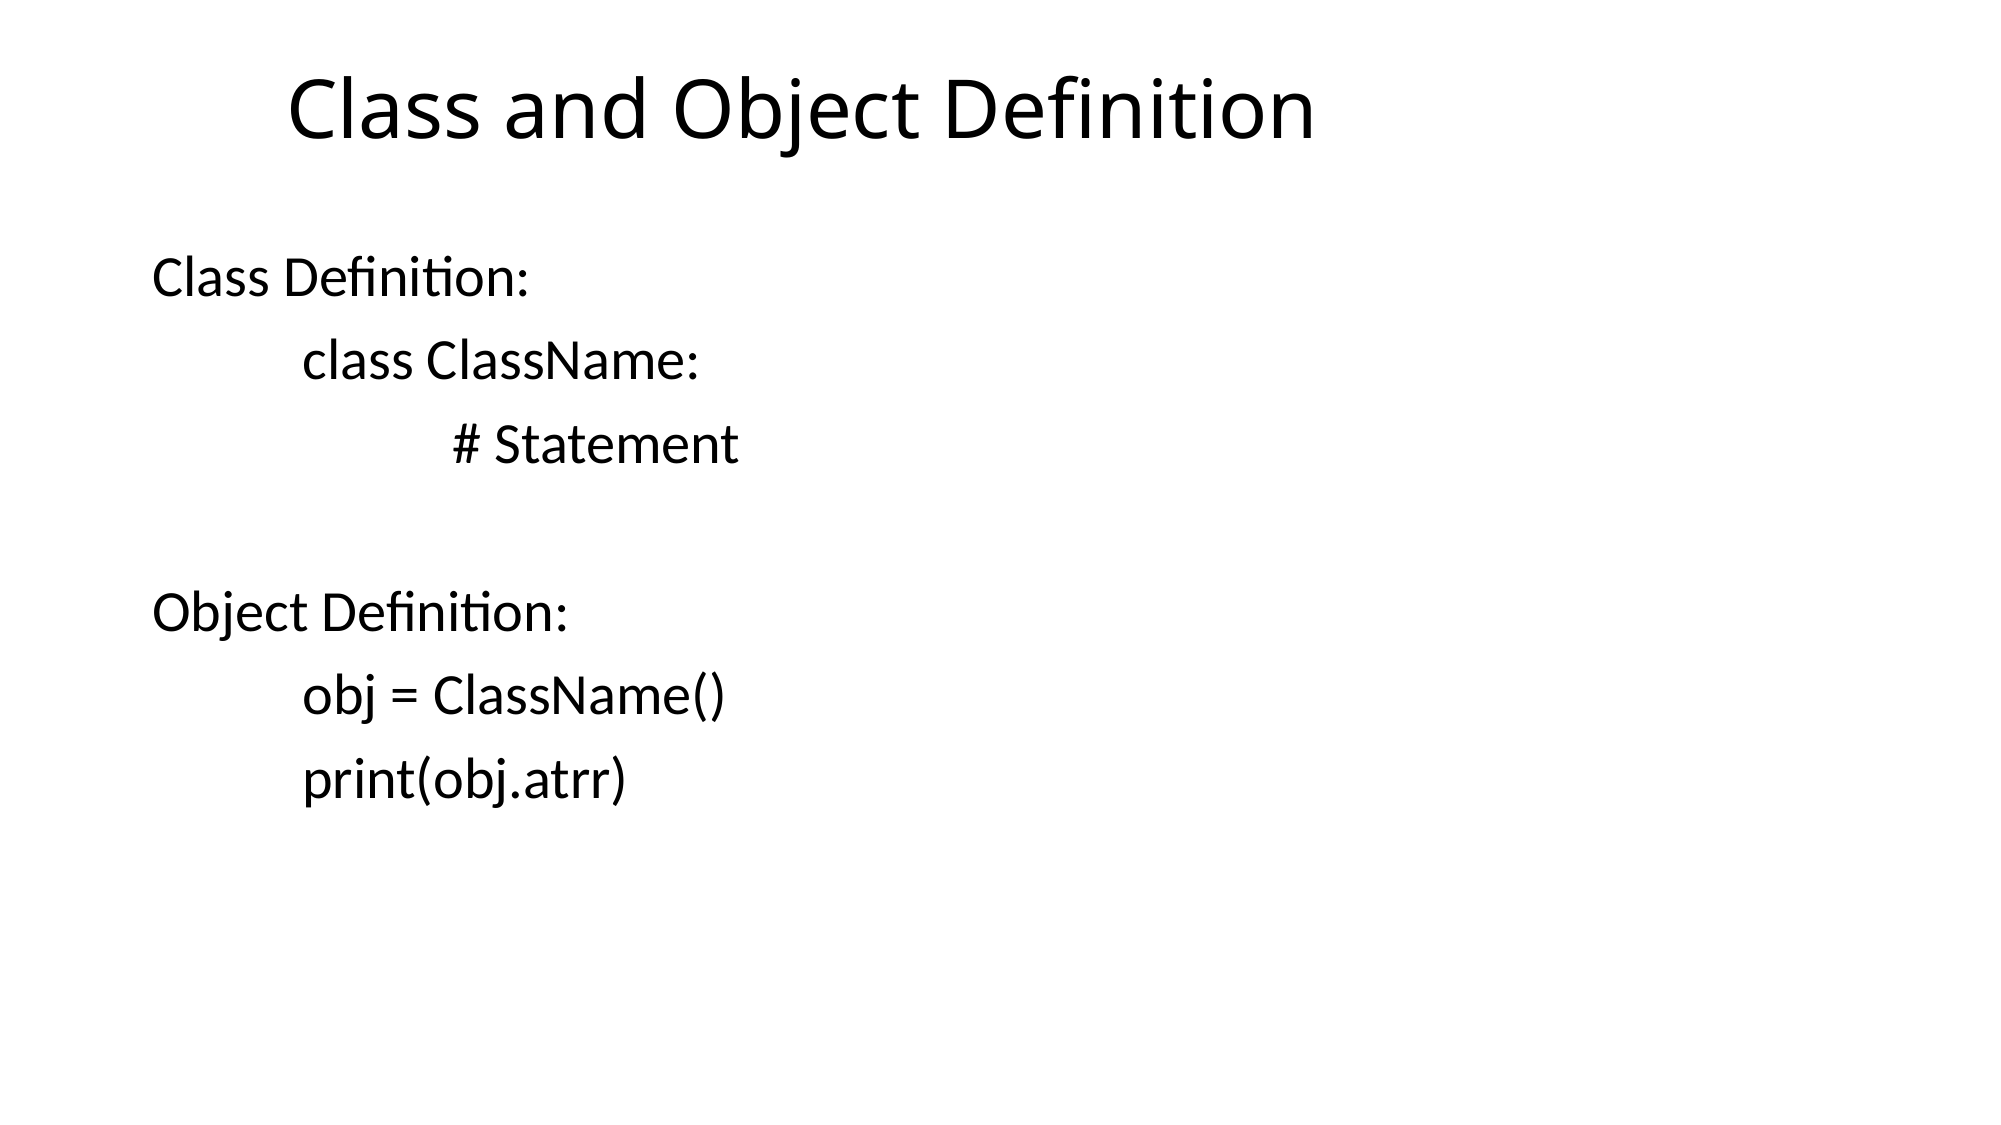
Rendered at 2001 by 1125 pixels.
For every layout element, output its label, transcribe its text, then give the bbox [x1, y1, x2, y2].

list Class Definition: class ClassName: # Statement Object Definition: obj = ClassName() print(obj.atrr) [137, 238, 1863, 1014]
title Class and Object Definition [137, 59, 1863, 164]
